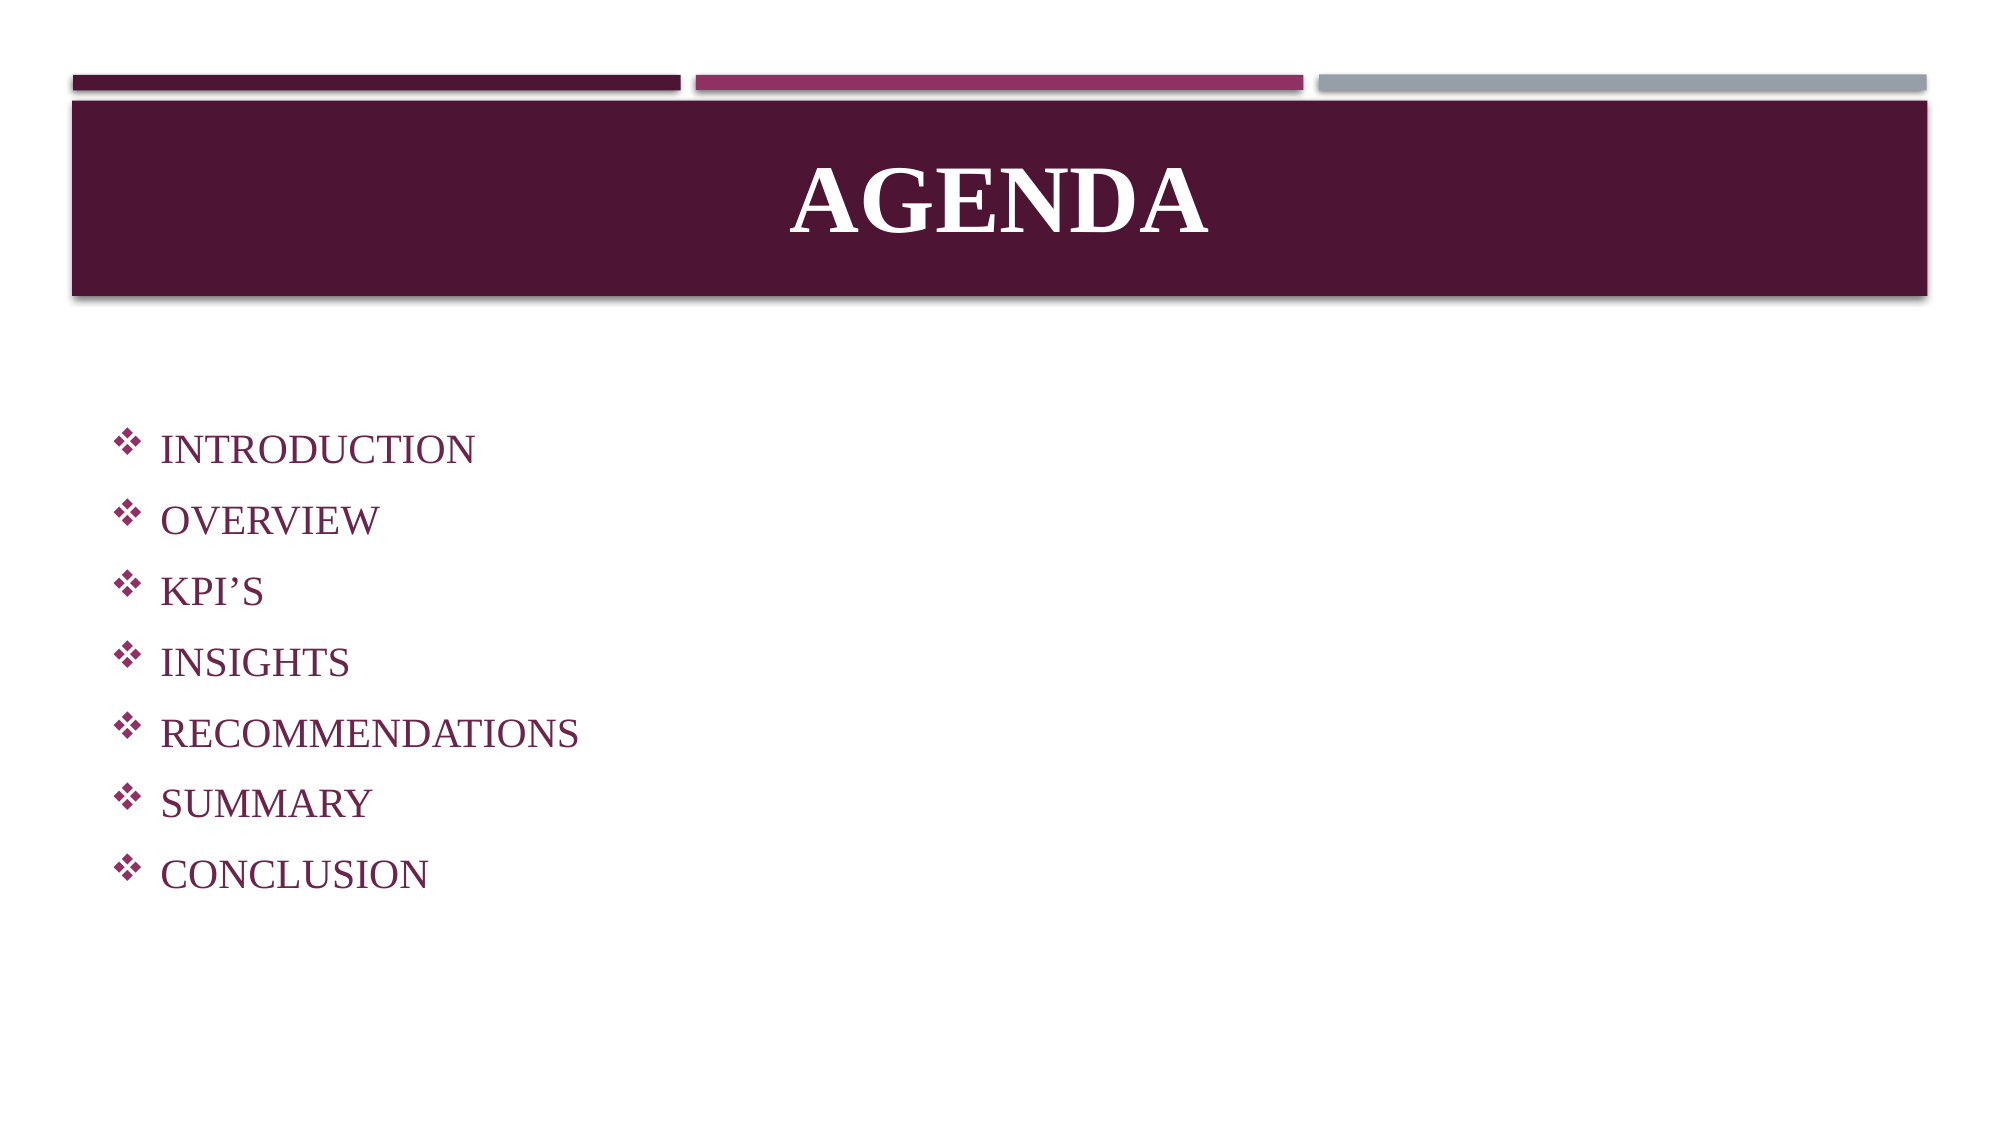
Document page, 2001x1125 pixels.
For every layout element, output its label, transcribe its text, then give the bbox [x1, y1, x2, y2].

list INTRODUCTION OVERVIEW KPI’S INSIGHTS RECOMMENDATIONS SUMMARY CONCLUSION [95, 357, 1905, 962]
title AGENDA [95, 127, 1905, 259]
